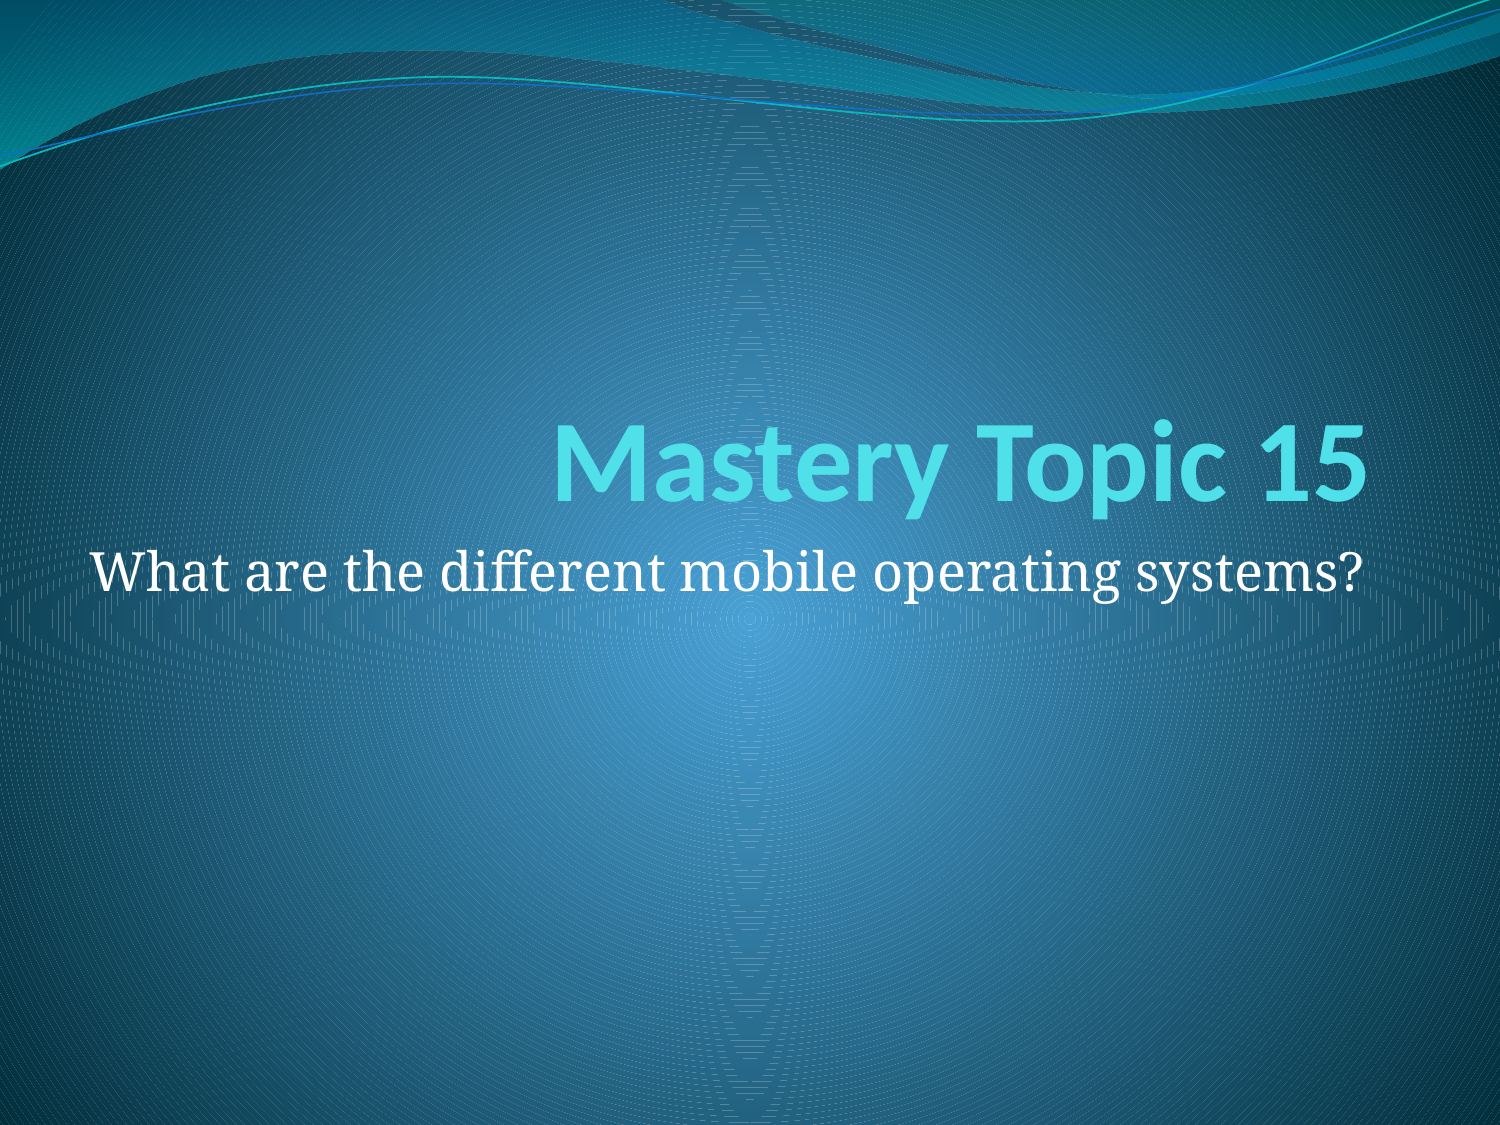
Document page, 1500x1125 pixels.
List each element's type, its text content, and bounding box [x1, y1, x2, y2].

subtitle What are the different mobile operating systems? [87, 529, 1376, 818]
title Mastery Topic 15 [87, 224, 1376, 525]
